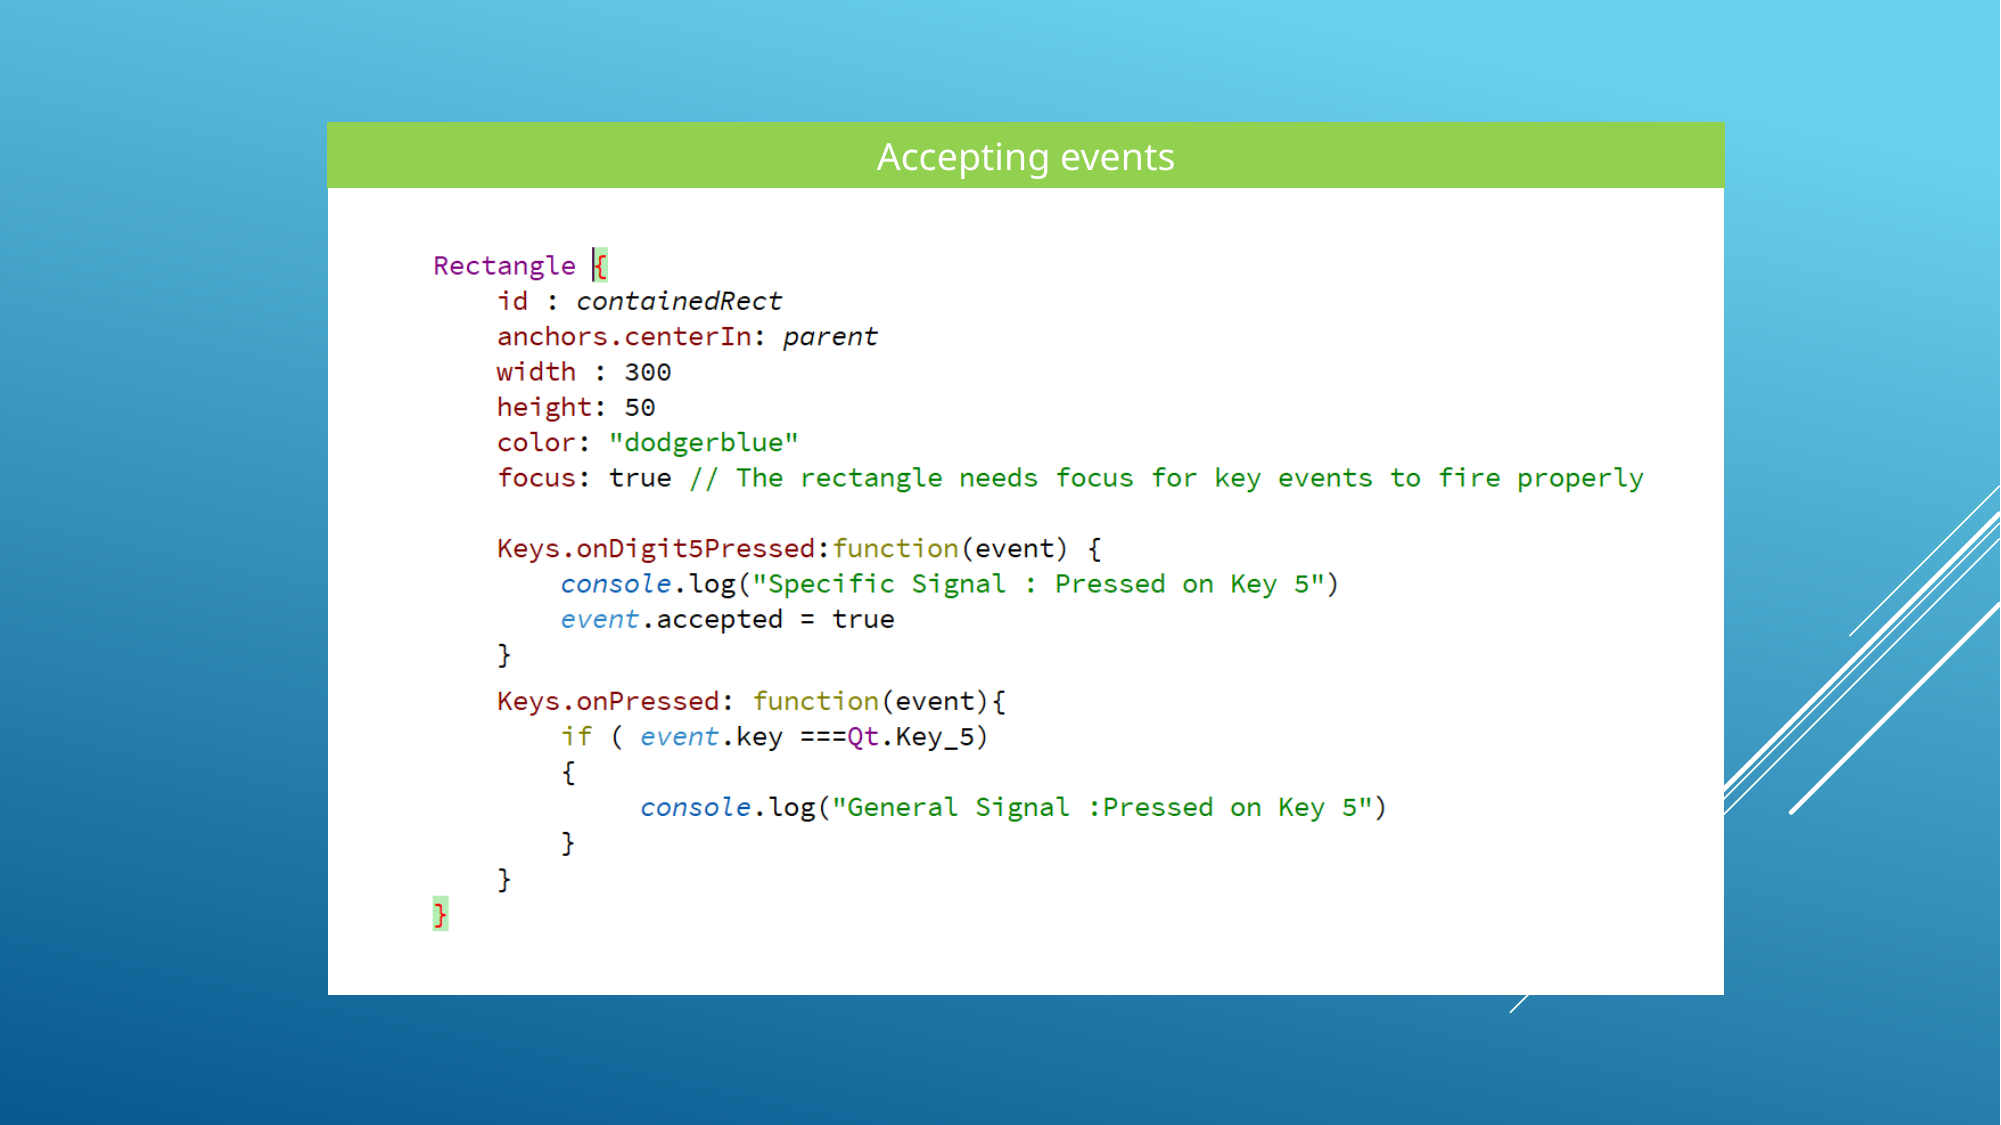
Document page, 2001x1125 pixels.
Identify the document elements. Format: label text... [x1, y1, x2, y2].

text_box Accepting events [327, 122, 1725, 190]
picture [328, 188, 1725, 995]
